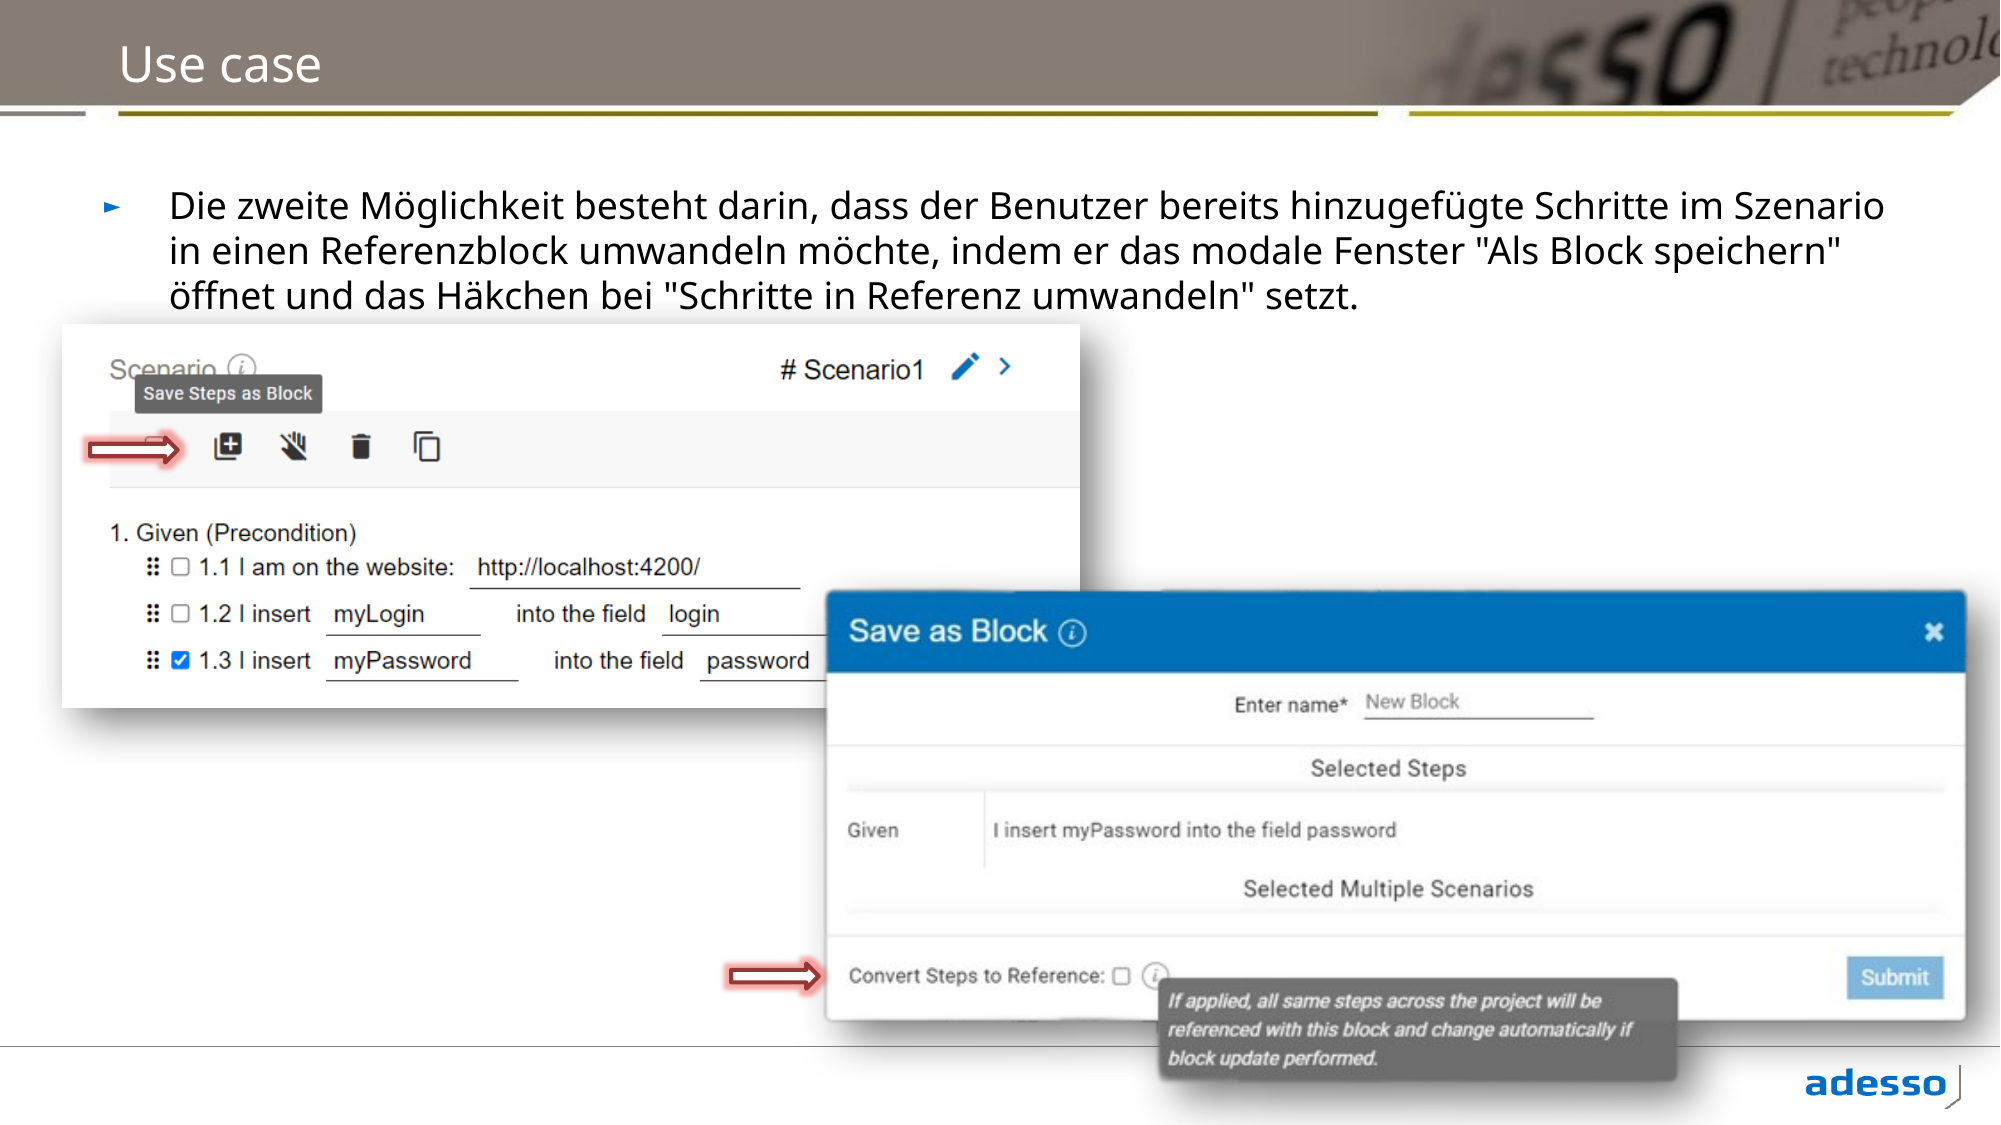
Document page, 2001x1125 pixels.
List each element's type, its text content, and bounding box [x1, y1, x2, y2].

text_box Die zweite Möglichkeit besteht darin, dass der Benutzer bereits hinzugefügte Schritte im Szenario in einen Referenzblock umwandeln möchte, indem er das modale Fenster "Als Block speichern" öffnet und das Häkchen bei "Schritte in Referenz umwandeln" setzt. [87, 174, 1925, 325]
text_box [729, 967, 769, 985]
title Use case [115, 30, 604, 174]
picture [62, 324, 2000, 1125]
picture [0, 0, 2000, 128]
